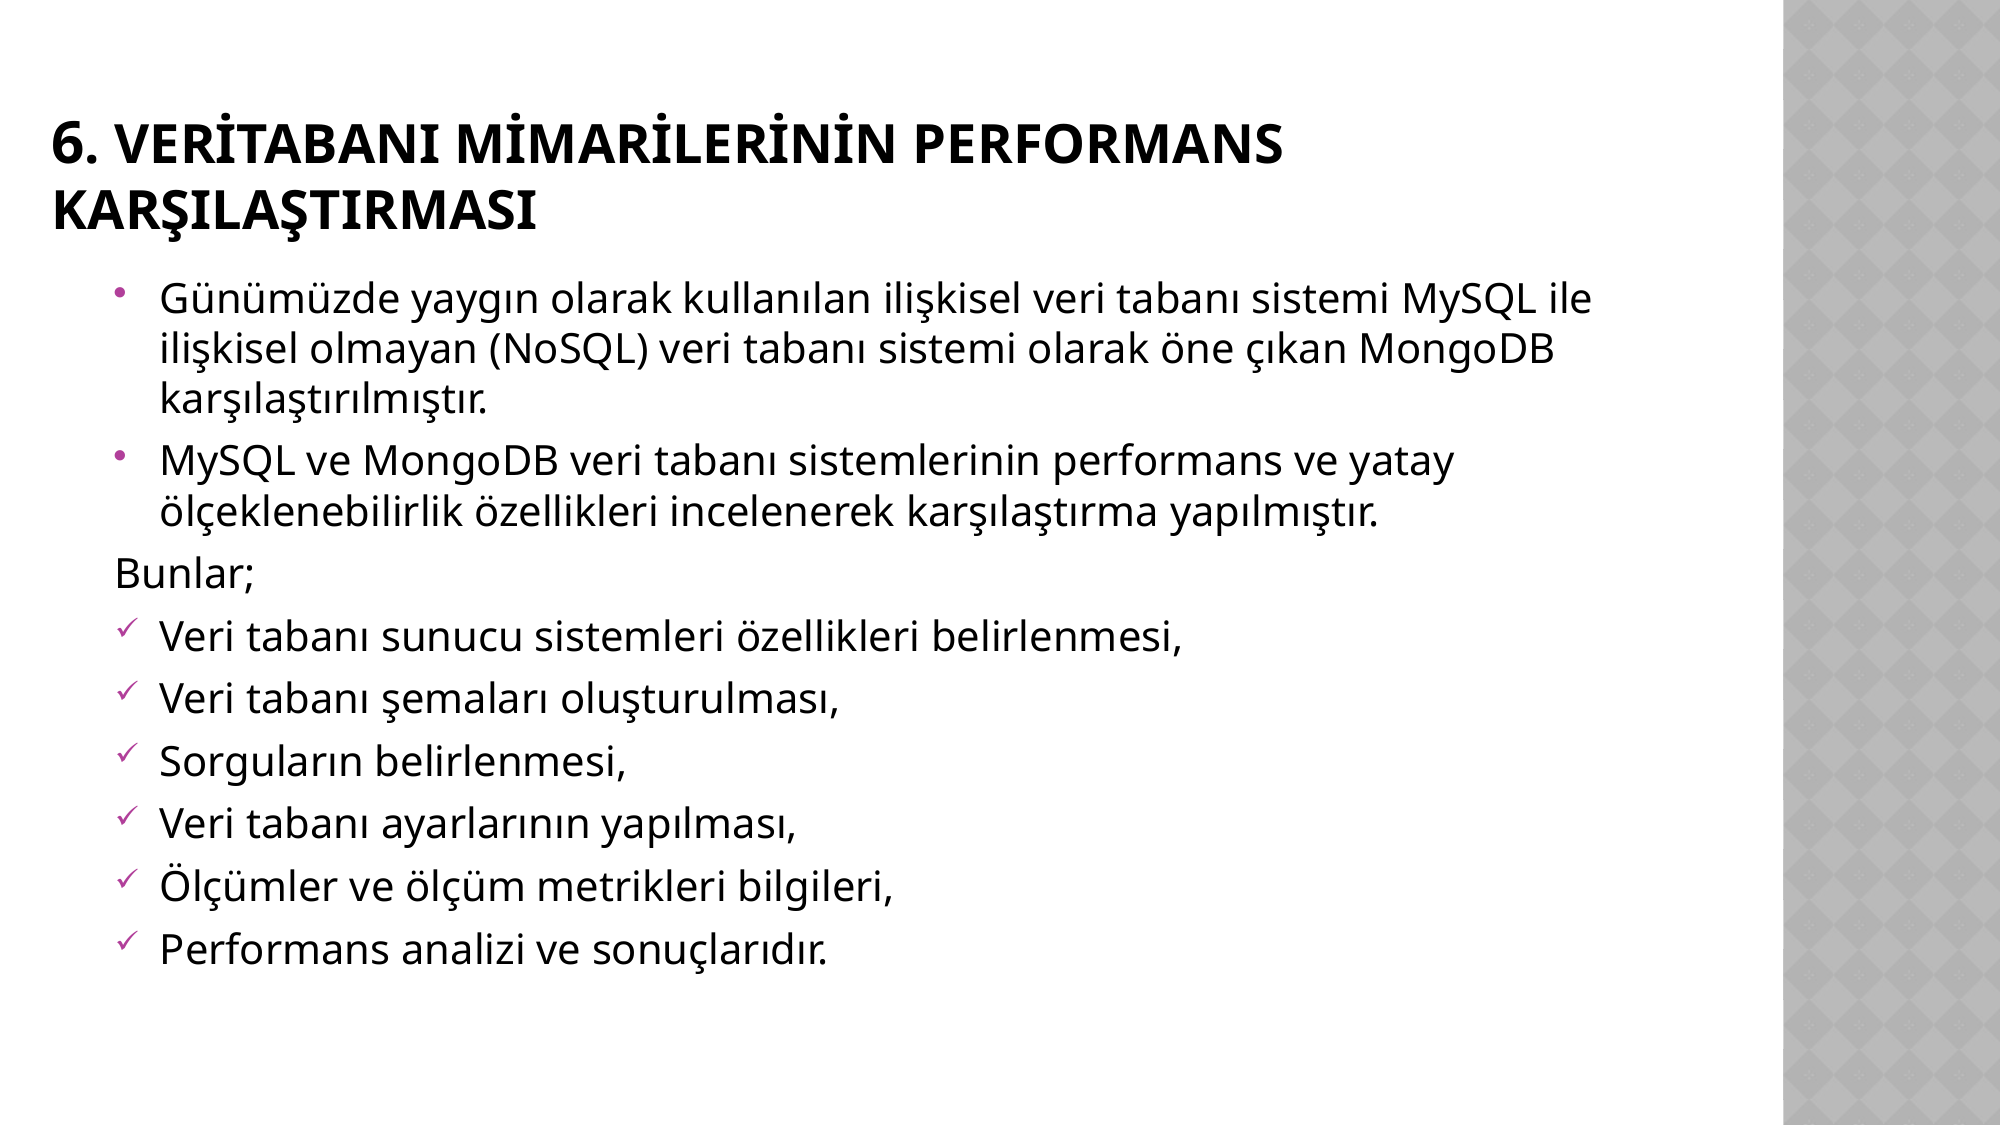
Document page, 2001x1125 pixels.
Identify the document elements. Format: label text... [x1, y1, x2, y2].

list Günümüzde yaygın olarak kullanılan ilişkisel veri tabanı sistemi MySQL ile ilişkisel olmayan (NoSQL) veri tabanı sistemi olarak öne çıkan MongoDB karşılaştırılmıştır. MySQL ve MongoDB veri tabanı sistemlerinin performans ve yatay ölçeklenebilirlik özellikleri incelenerek karşılaştırma yapılmıştır. Bunlar; Veri tabanı sunucu sistemleri özellikleri belirlenmesi, Veri tabanı şemaları oluşturulması, Sorguların belirlenmesi, Veri tabanı ayarlarının yapılması, Ölçümler ve ölçüm metrikleri bilgileri, Performans analizi ve sonuçlarıdır. [99, 264, 1684, 1059]
title 6. VERiTABANI Mimarilerinin PERFORMANS KARşILAşTIRMASI [44, 52, 1684, 240]
